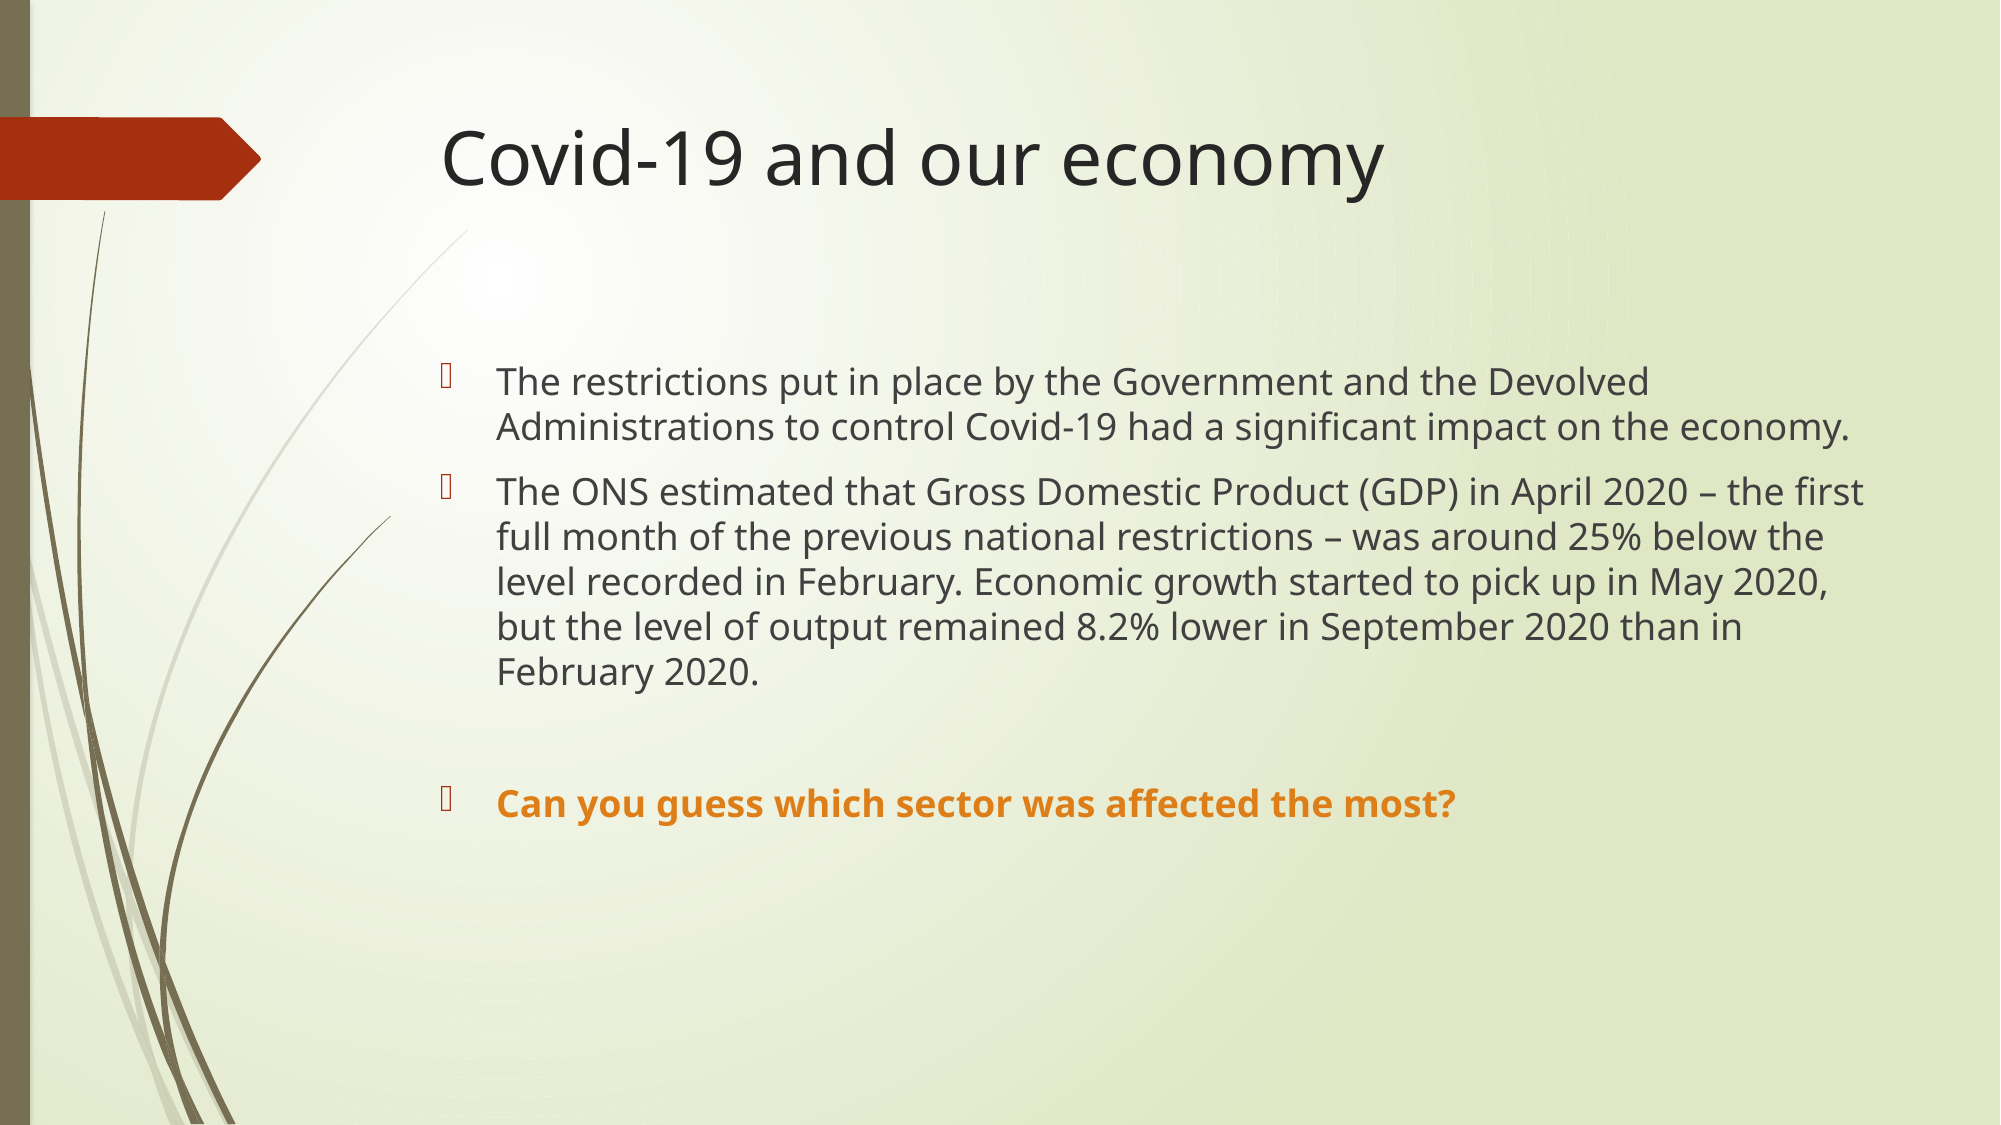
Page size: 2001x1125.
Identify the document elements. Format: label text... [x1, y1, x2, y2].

title Covid-19 and our economy [425, 102, 1888, 313]
list The restrictions put in place by the Government and the Devolved Administrations to control Covid-19 had a significant impact on the economy. The ONS estimated that Gross Domestic Product (GDP) in April 2020 – the first full month of the previous national restrictions – was around 25% below the level recorded in February. Economic growth started to pick up in May 2020, but the level of output remained 8.2% lower in September 2020 than in February 2020. Can you guess which sector was affected the most? [424, 350, 1888, 970]
